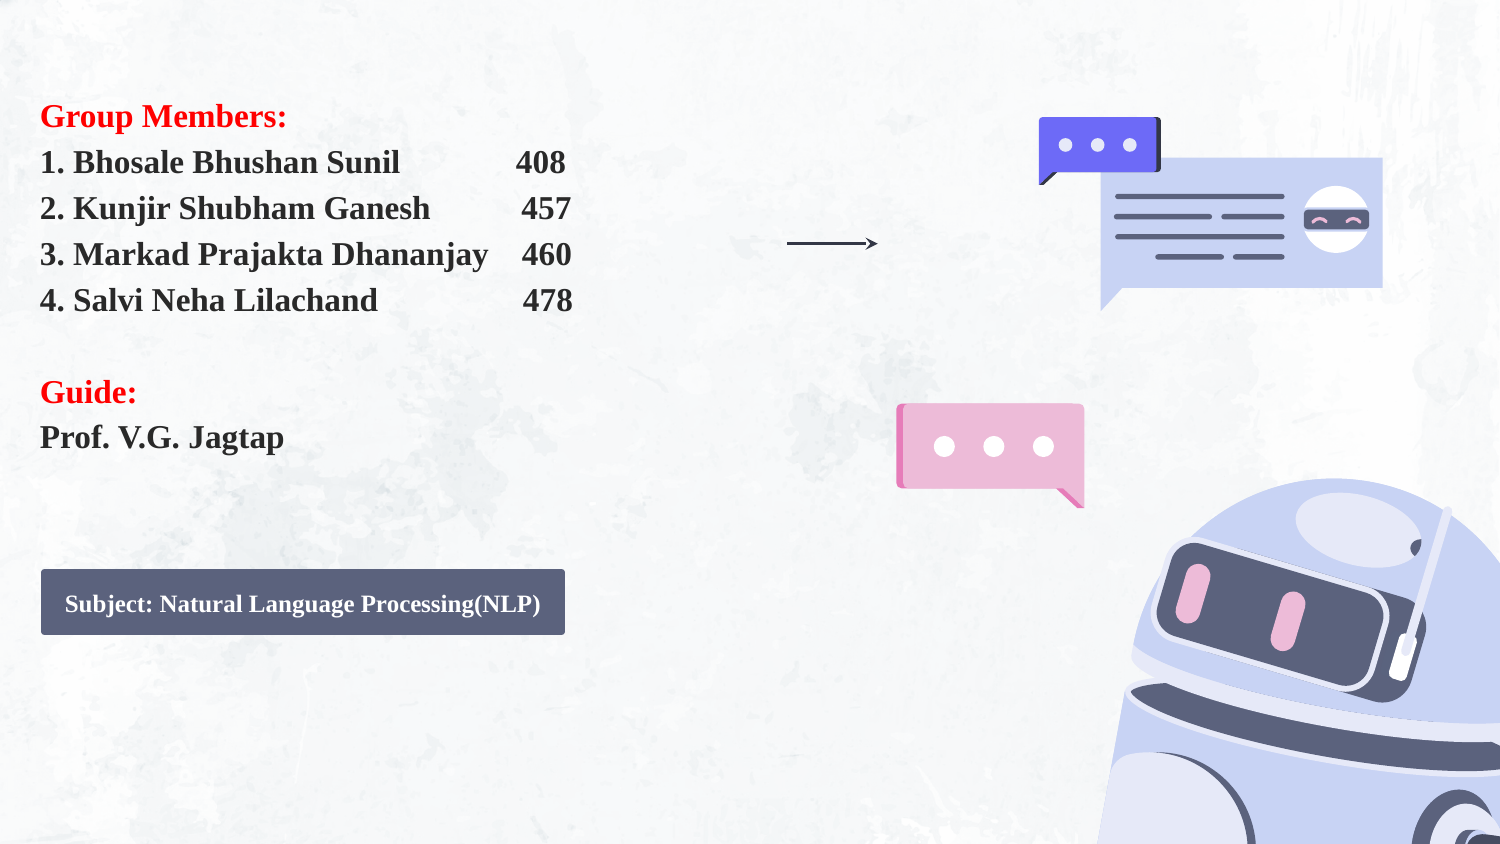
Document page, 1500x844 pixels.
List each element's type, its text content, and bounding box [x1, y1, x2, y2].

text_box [1067, 478, 1500, 844]
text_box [1100, 157, 1383, 312]
text_box Group Members: 1. Bhosale Bhushan Sunil 408 2. Kunjir Shubham Ganesh 457 3. Markad Prajakta Dhananjay 460 4. Salvi Neha Lilachand 478 Guide: Prof. V.G. Jagtap [25, 91, 789, 499]
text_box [896, 403, 1085, 509]
picture [0, 0, 1500, 844]
text_box Subject: Natural Language Processing(NLP) [44, 572, 562, 633]
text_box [1038, 116, 1162, 186]
